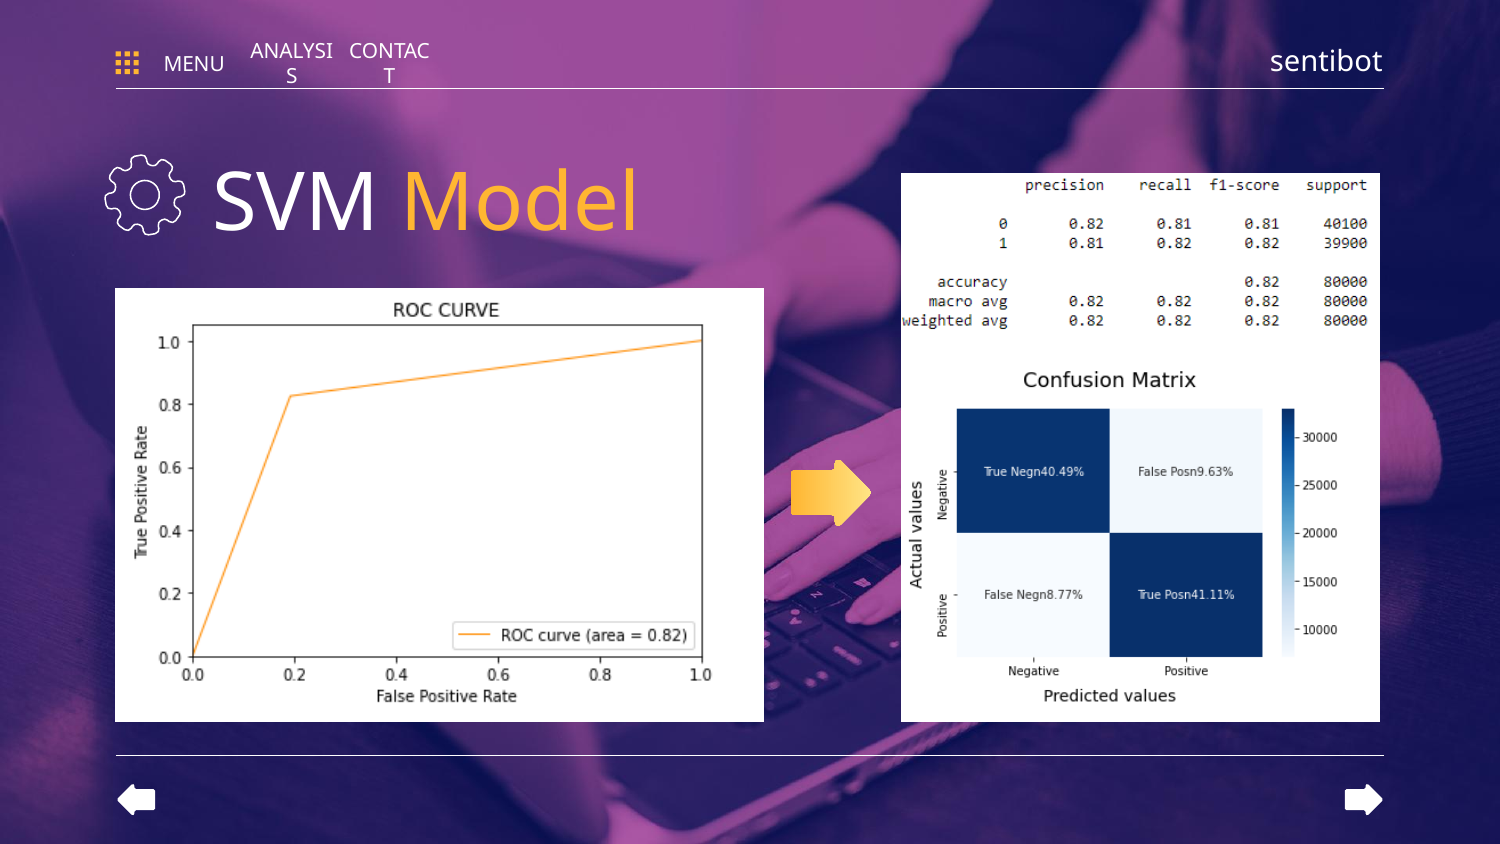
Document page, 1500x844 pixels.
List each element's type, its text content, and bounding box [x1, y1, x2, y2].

text_box [1344, 784, 1383, 816]
picture [0, 0, 1500, 844]
text_box [791, 459, 872, 526]
text_box ANALYSIS [248, 45, 335, 81]
text_box [109, 45, 145, 81]
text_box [115, 50, 139, 75]
text_box CONTACT [346, 45, 433, 81]
text_box MENU [151, 45, 237, 81]
title SVM Model [197, 133, 882, 252]
text_box [117, 784, 156, 816]
text_box sentibot [1158, 34, 1383, 85]
text_box [105, 155, 185, 235]
